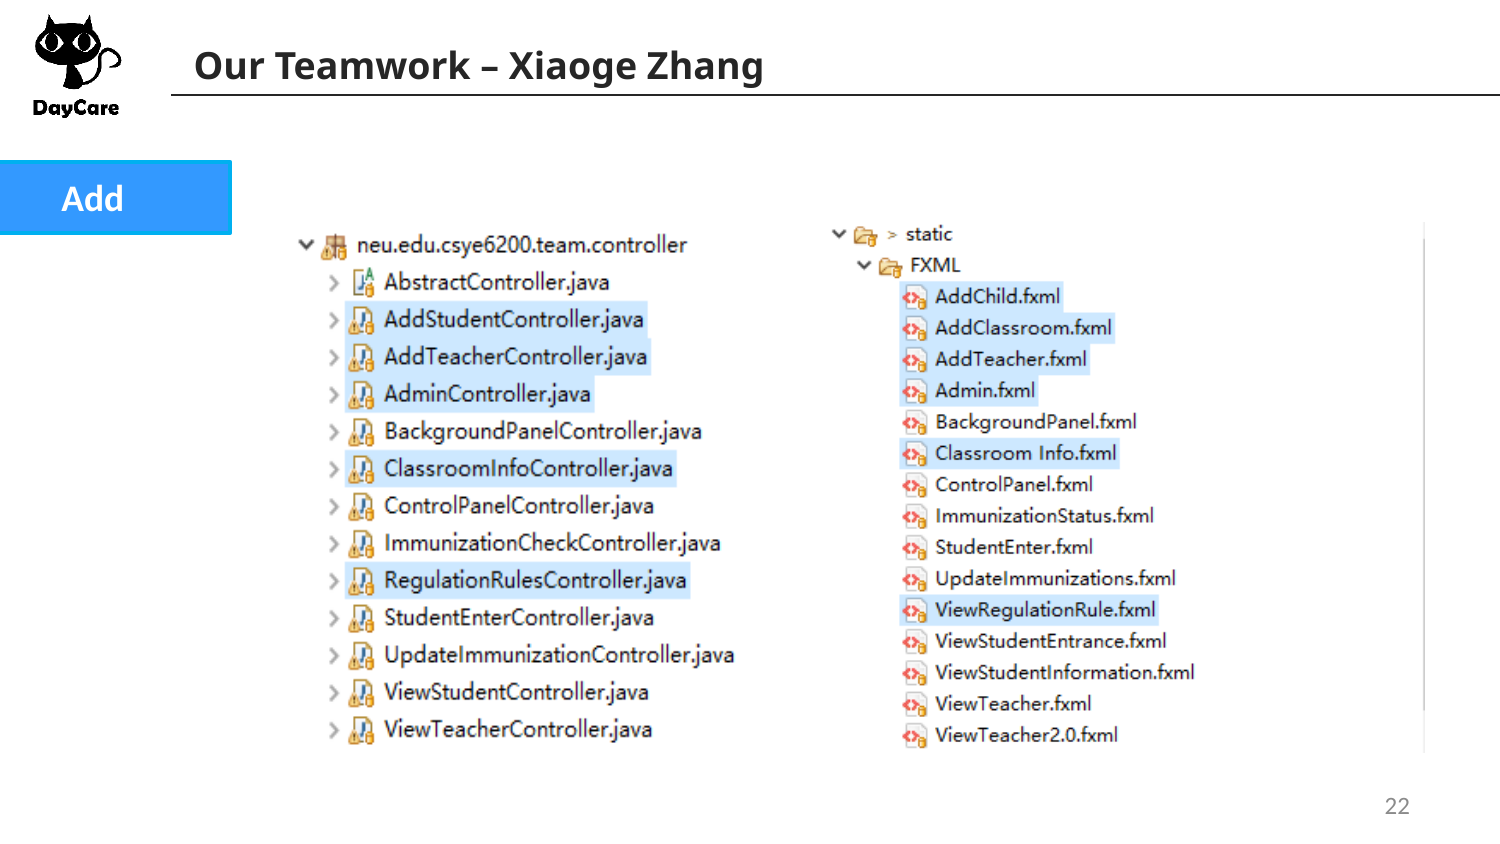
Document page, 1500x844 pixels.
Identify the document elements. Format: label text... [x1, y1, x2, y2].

text_box Our Teamwork – Xiaoge Zhang [178, 34, 781, 94]
slide_number 22 [1074, 782, 1425, 827]
text_box Add [14, 167, 172, 227]
picture [234, 222, 1426, 756]
text_box [0, 160, 232, 235]
picture [29, 4, 123, 135]
